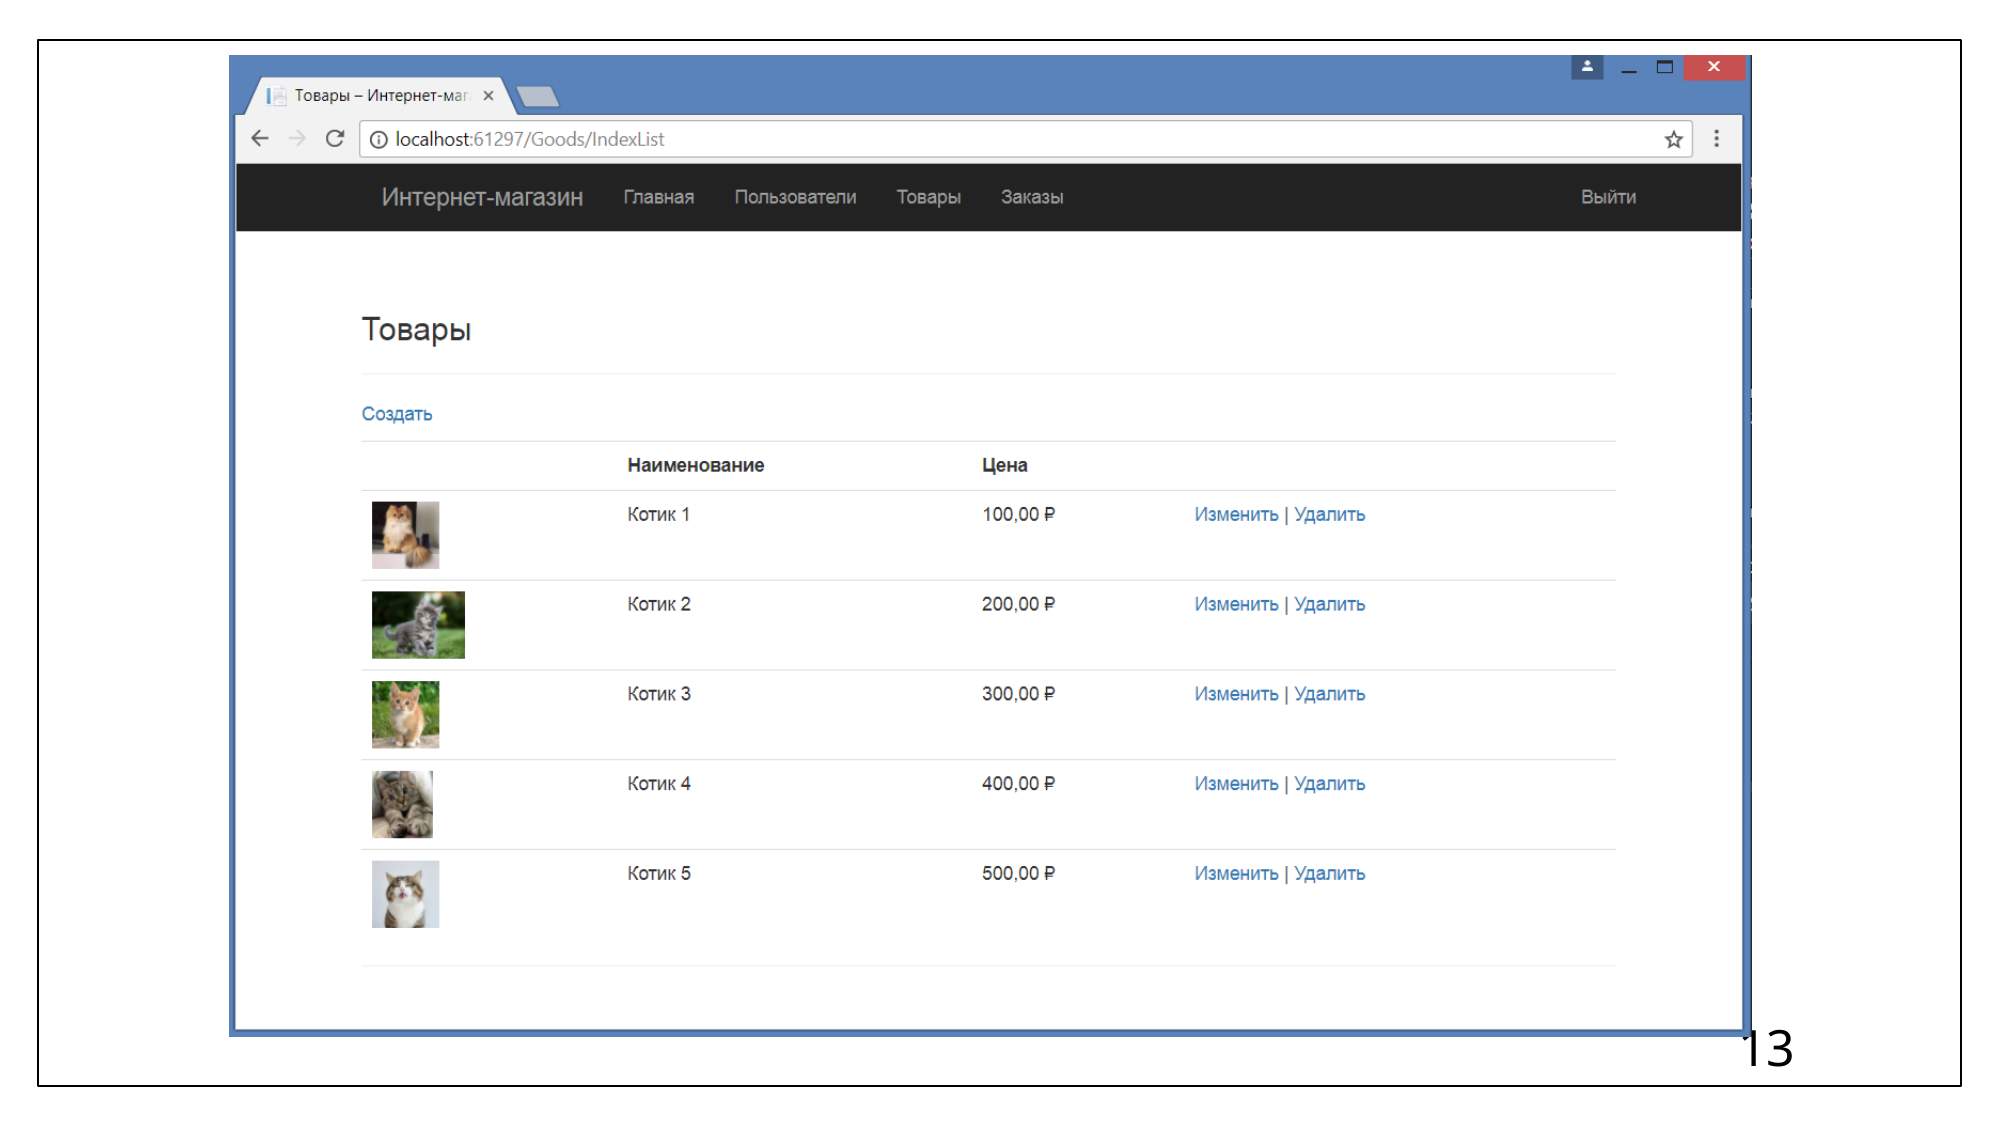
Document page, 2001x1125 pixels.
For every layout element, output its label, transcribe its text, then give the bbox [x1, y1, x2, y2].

picture [229, 55, 1752, 1037]
slide_number 13 [1530, 1020, 1811, 1081]
